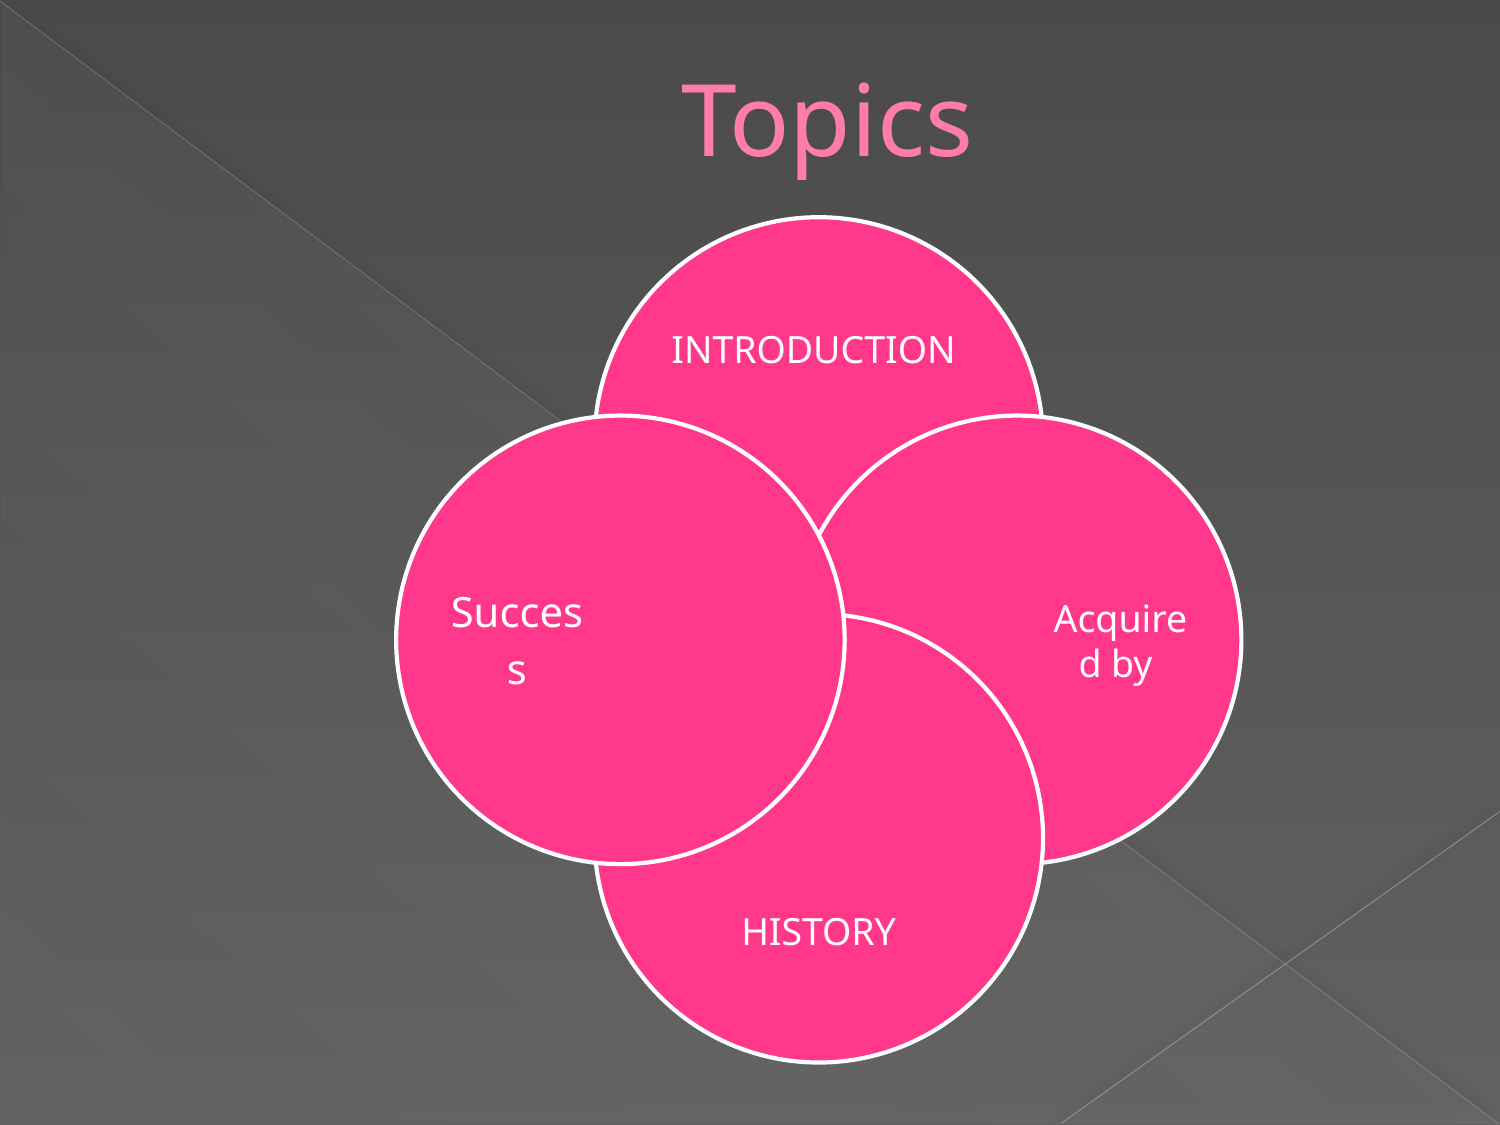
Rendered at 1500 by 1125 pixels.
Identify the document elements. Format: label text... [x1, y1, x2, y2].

title Topics [150, 45, 1425, 187]
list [137, 199, 1500, 1063]
